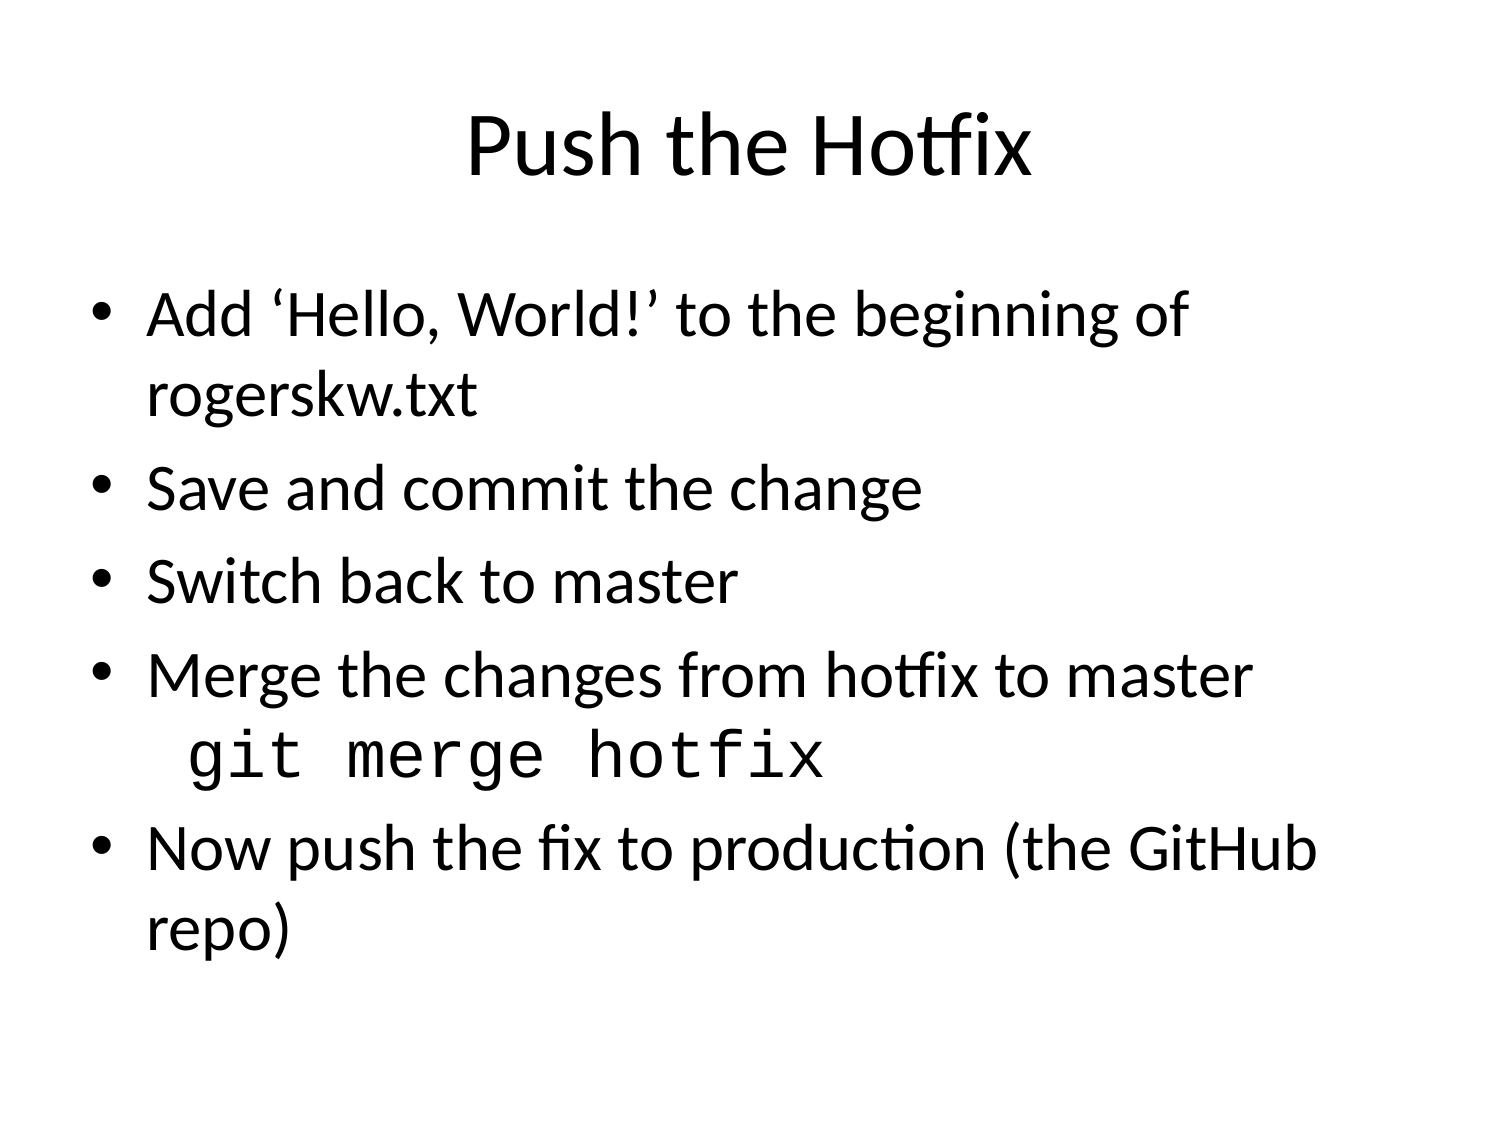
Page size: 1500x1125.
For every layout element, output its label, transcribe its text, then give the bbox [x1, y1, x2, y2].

list Add ‘Hello, World!’ to the beginning of rogerskw.txt Save and commit the change Switch back to master Merge the changes from hotfix to master git merge hotfix Now push the fix to production (the GitHub repo) [75, 262, 1425, 1005]
title Push the Hotfix [75, 45, 1425, 233]
